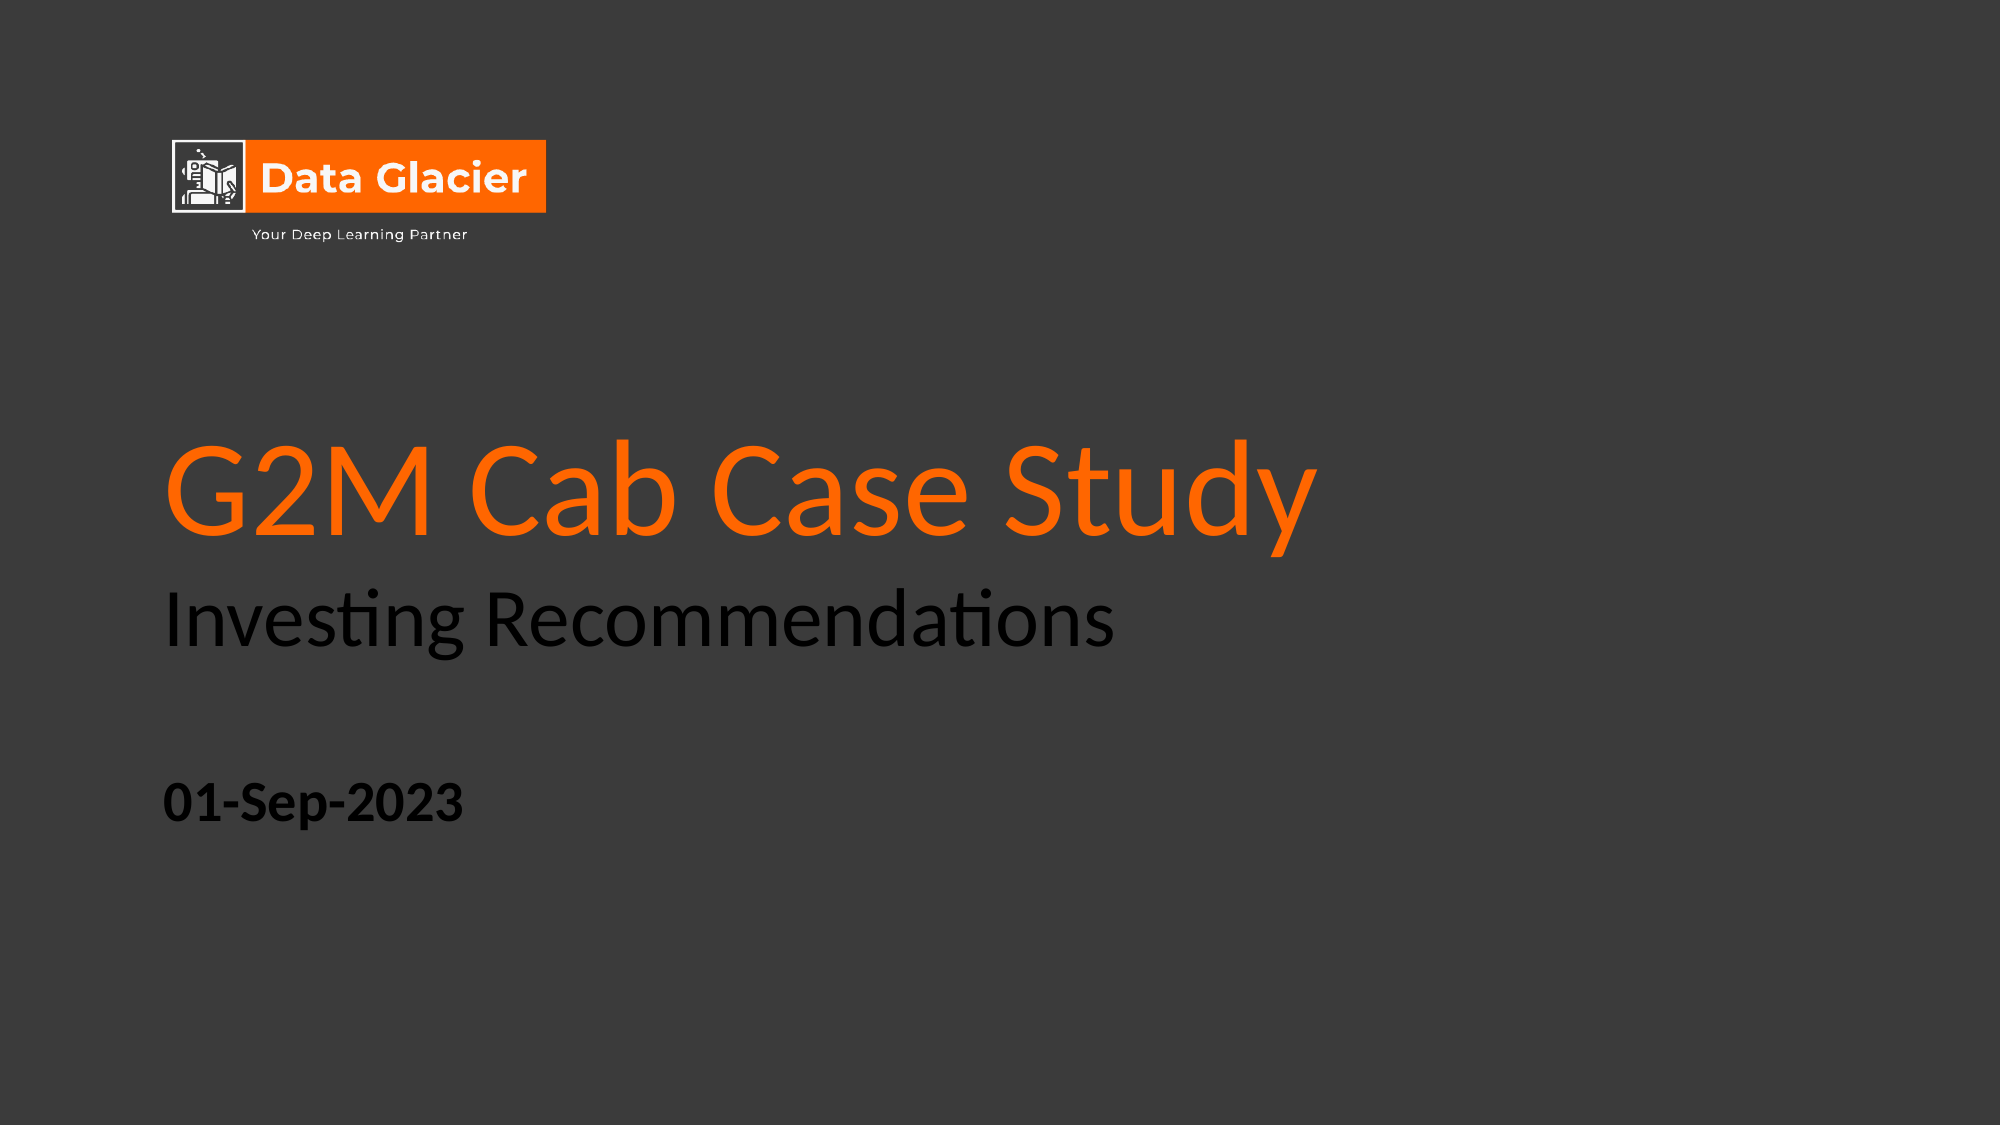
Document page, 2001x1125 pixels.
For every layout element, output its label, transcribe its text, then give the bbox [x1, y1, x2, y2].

text_box G2M Cab Case Study Investing Recommendations 01-Sep-2023 [148, 390, 1335, 841]
picture [168, 0, 550, 382]
